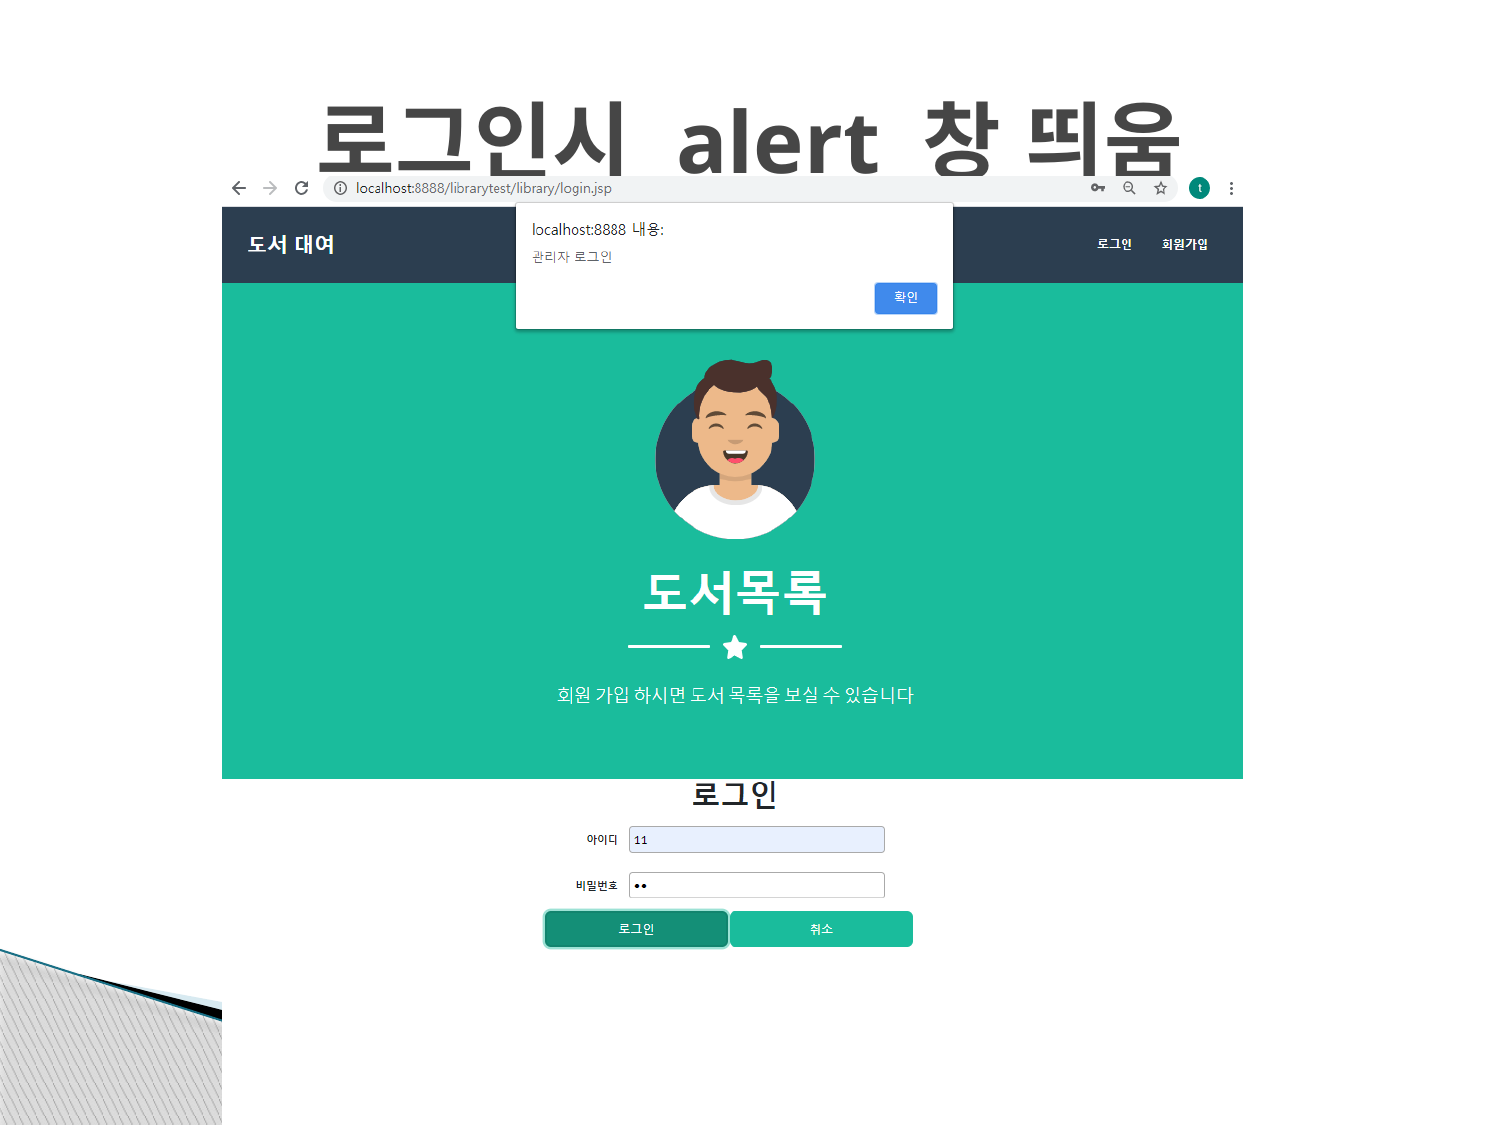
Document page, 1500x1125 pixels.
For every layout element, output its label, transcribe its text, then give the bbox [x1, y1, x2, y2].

picture [222, 176, 1243, 1125]
title 로그인시 alert 창 띄움 [75, 45, 1425, 233]
